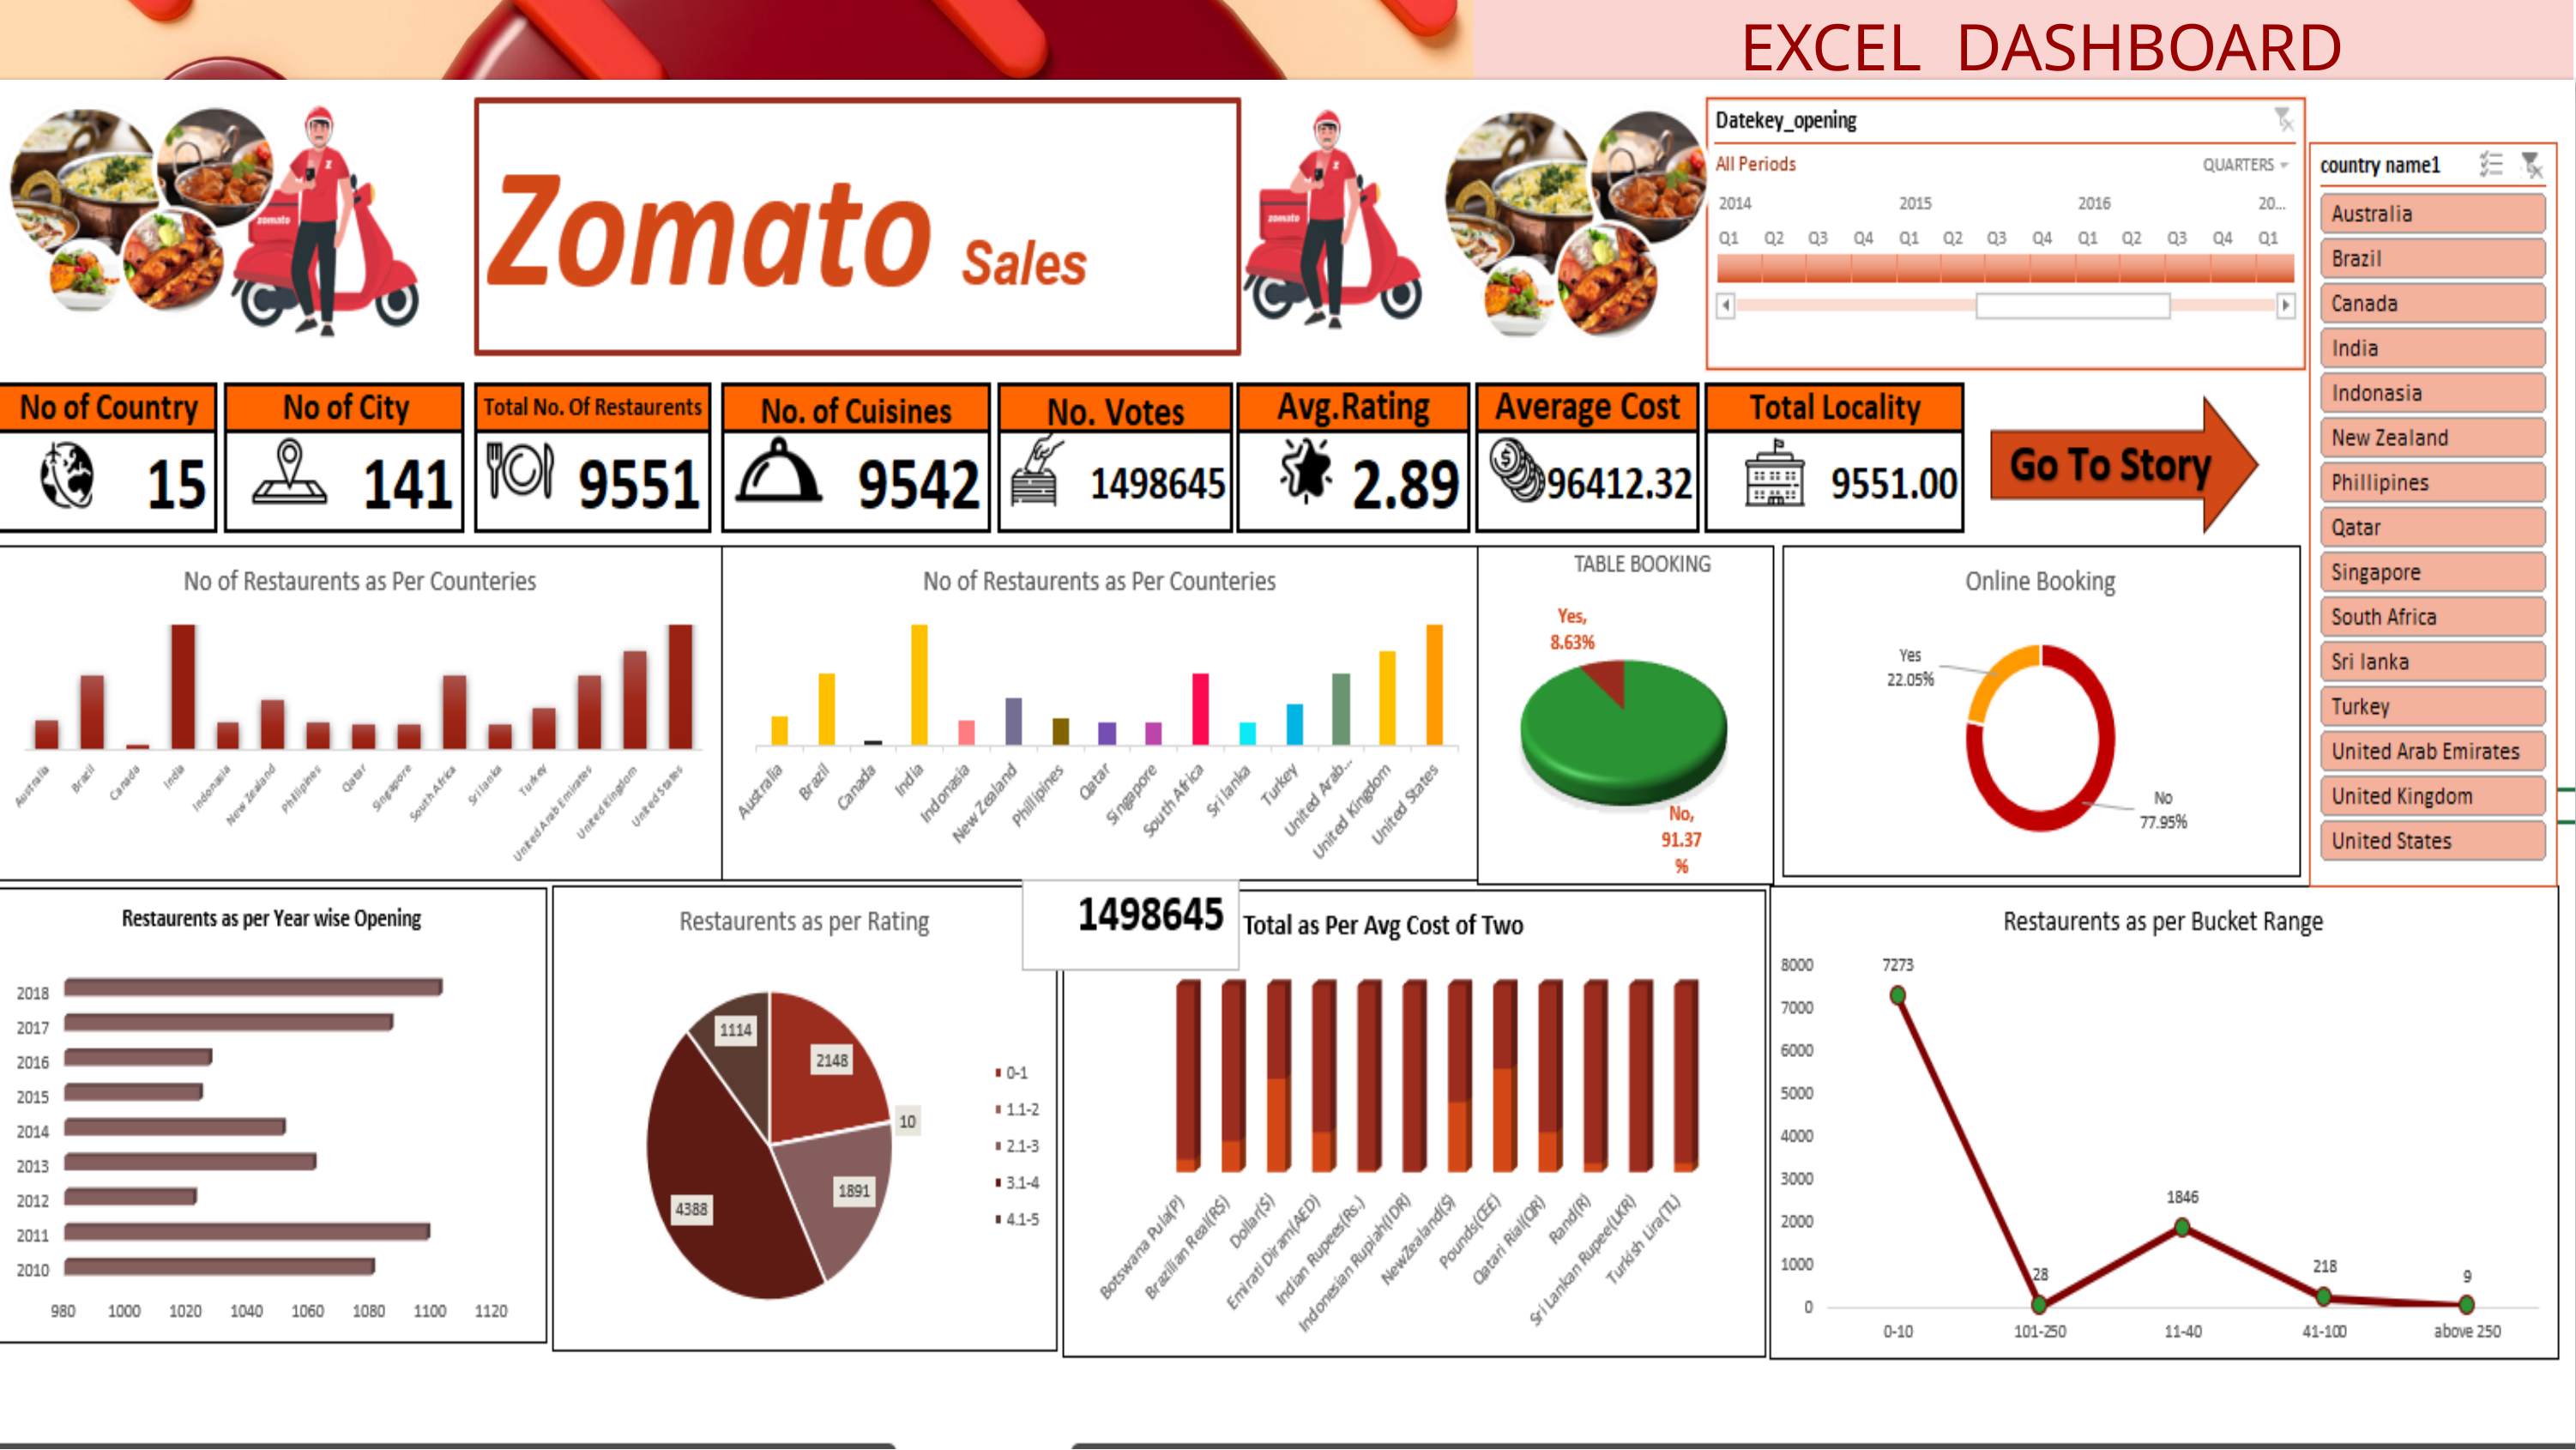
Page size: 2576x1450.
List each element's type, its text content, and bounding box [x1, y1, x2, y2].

picture [0, 92, 2576, 1450]
text_box EXCEL DASHBOARD [1727, 0, 2543, 88]
picture [0, 0, 1474, 80]
